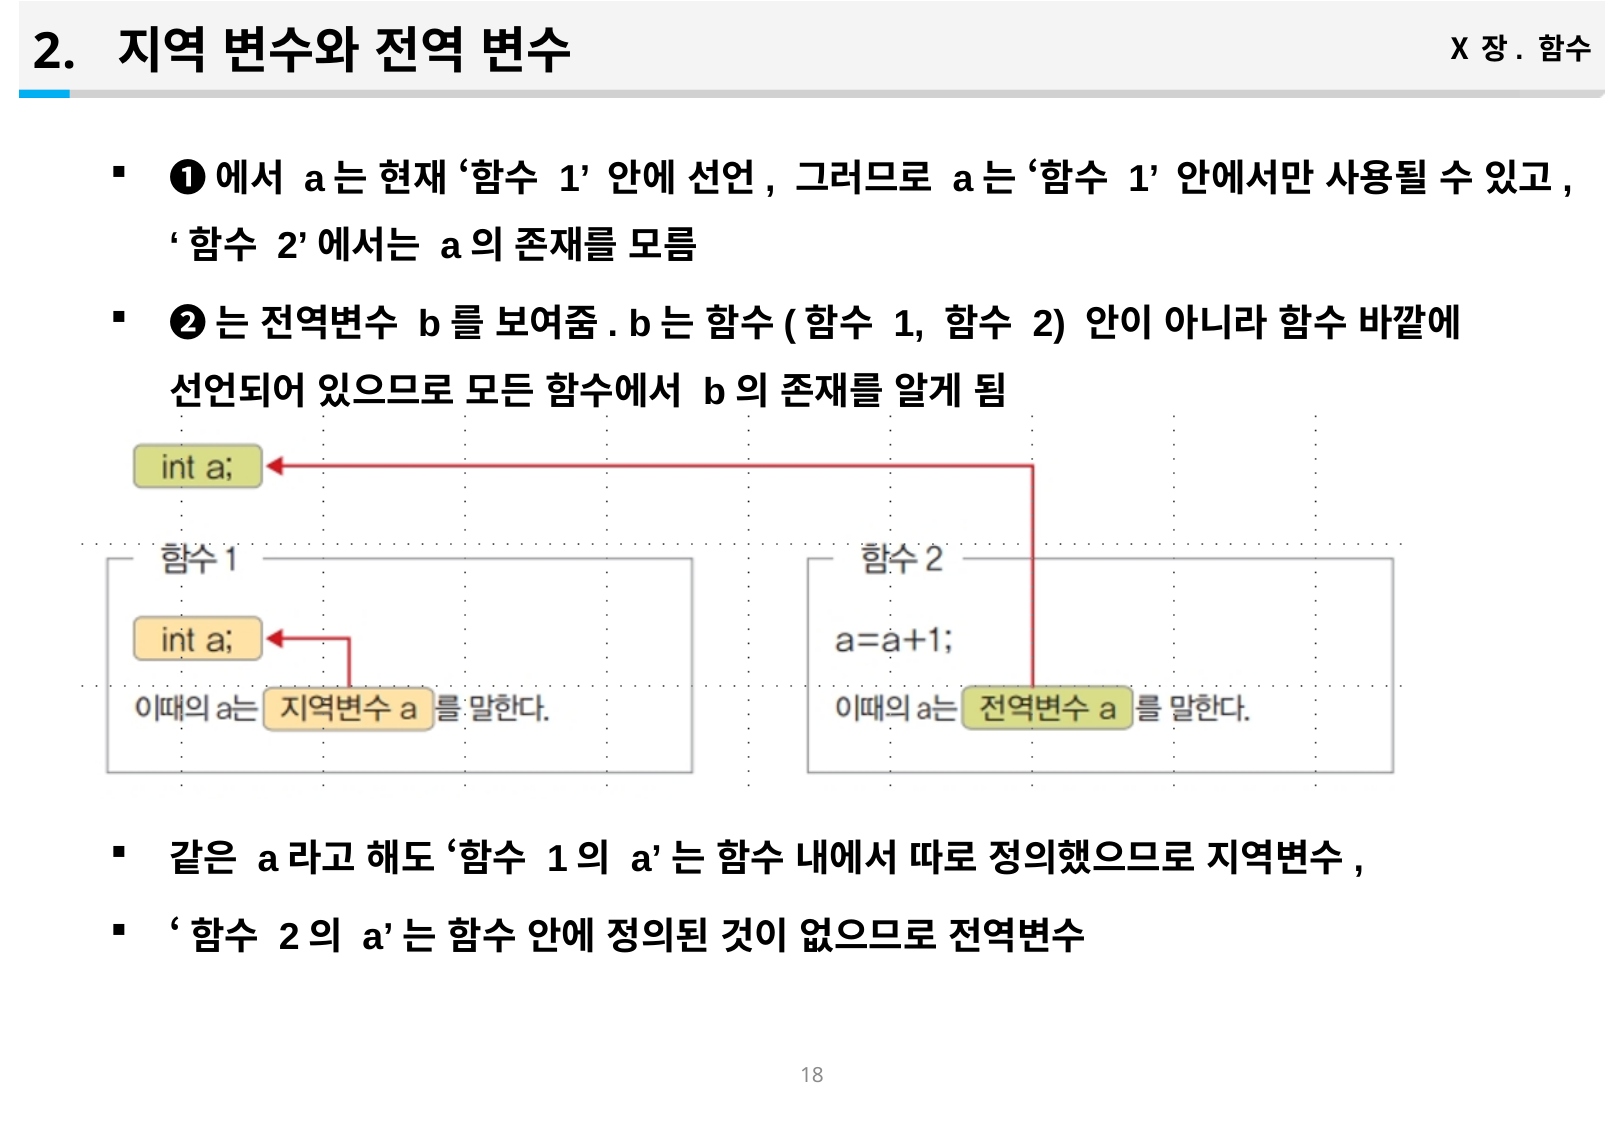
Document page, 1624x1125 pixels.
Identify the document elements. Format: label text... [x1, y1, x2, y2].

slide_number 17 [622, 1045, 1002, 1106]
text_box ➊에서 a는 현재 ‘함수 1’ 안에 선언, 그러므로 a는 ‘함수 1’ 안에서만 사용될 수 있고, ‘함수 2’에서는 a의 존재를 모름 ➋는 전역변수 b를 보여줌. b는 함수(함수 1, 함수 2) 안이 아니라 함수 바깥에 선언되어 있으므로 모든 함수에서 b의 존재를 알게 됨 같은 a라고 해도 ‘함수 1의 a’는 함수 내에서 따로 정의했으므로 지역변수, ‘함수 2의 a’는 함수 안에 정의된 것이 없으므로 전역변수 [20, 124, 1602, 965]
list 지역 변수와 전역 변수 [17, 11, 1167, 85]
picture [79, 413, 1413, 799]
text_box Ⅹ장. 함수 [1430, 22, 1608, 73]
picture [19, 1, 1605, 98]
